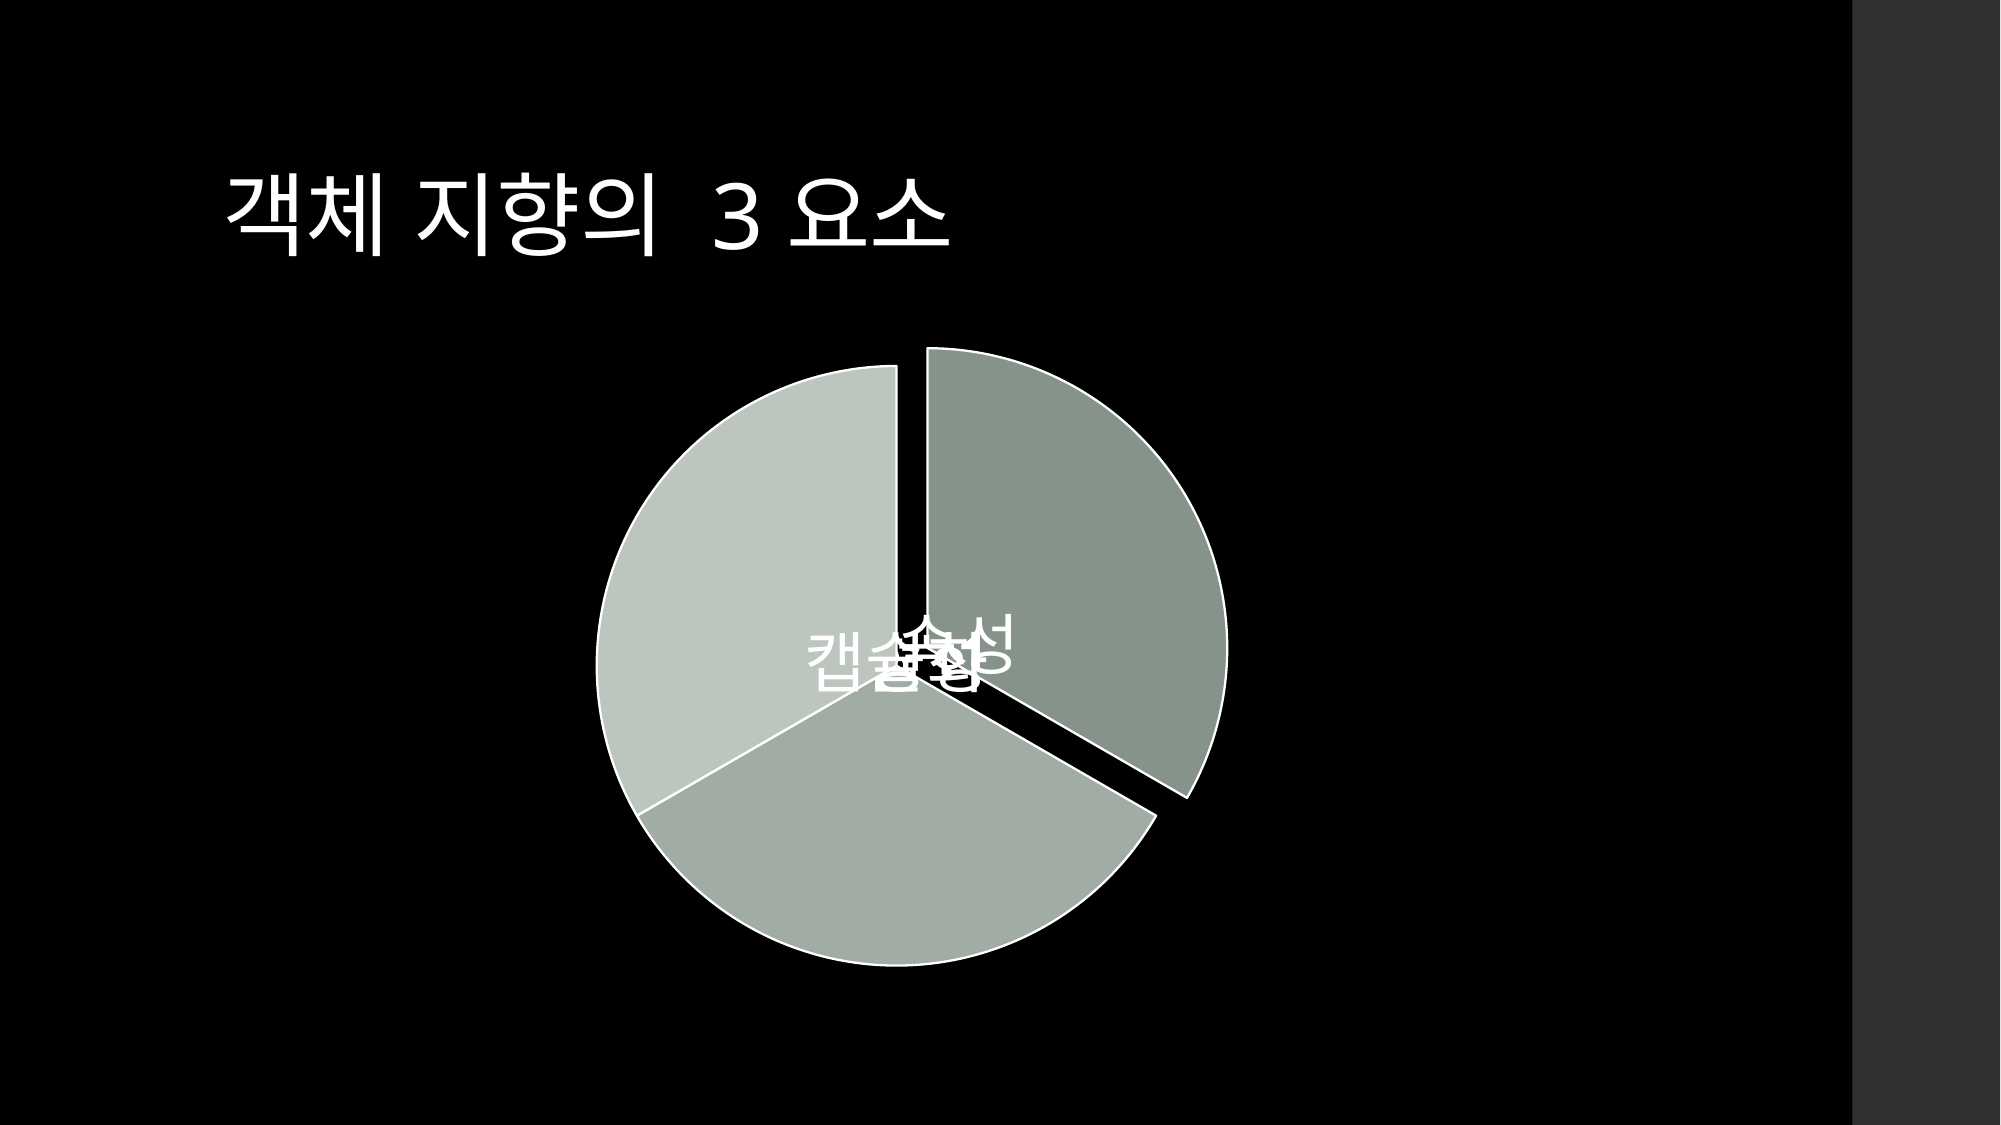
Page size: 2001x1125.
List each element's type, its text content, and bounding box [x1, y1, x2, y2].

title 객체 지향의 3요소 [206, 60, 1797, 278]
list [206, 299, 1618, 1015]
